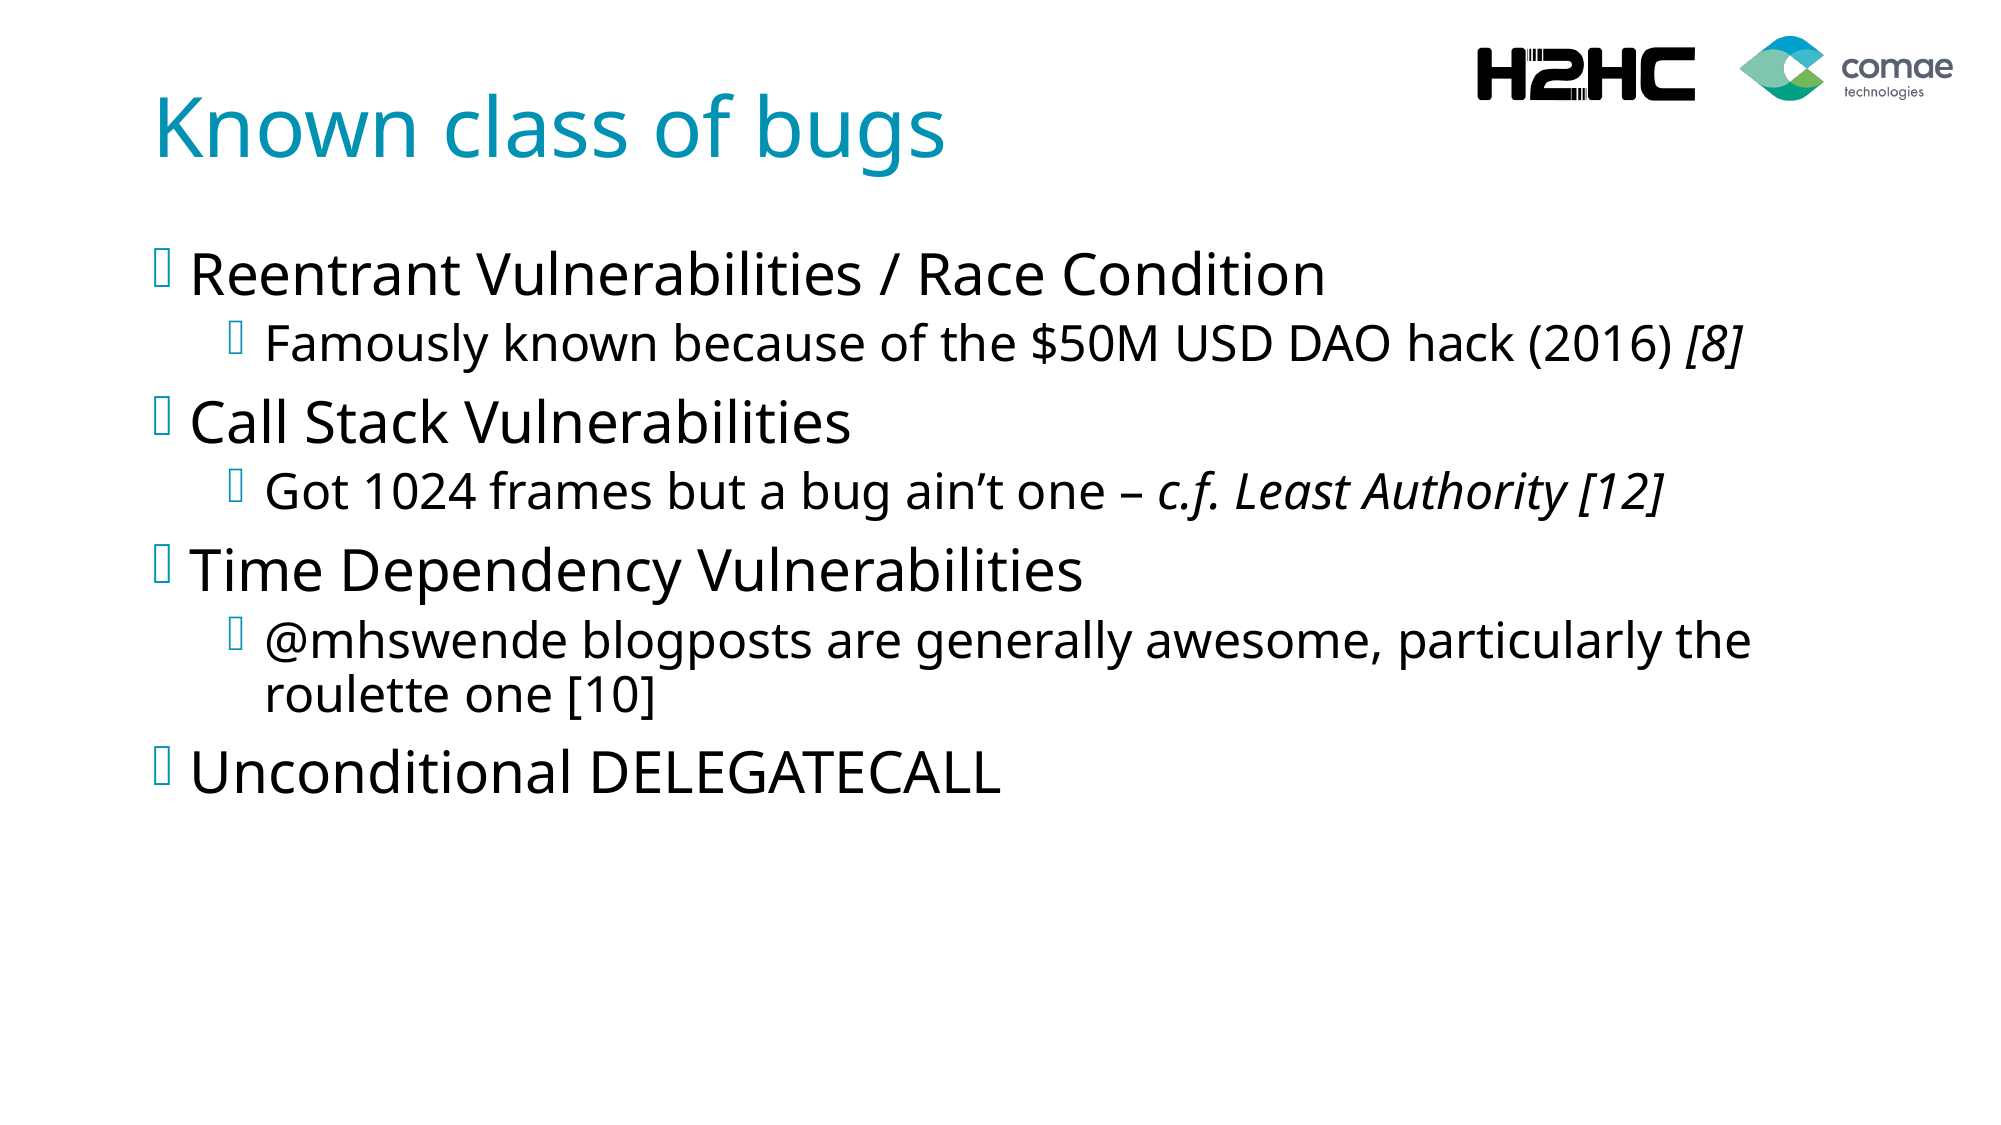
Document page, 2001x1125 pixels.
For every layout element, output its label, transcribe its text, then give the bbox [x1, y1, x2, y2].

picture [1739, 36, 1953, 101]
list Reentrant Vulnerabilities / Race Condition Famously known because of the $50M USD DAO hack (2016) [8] Call Stack Vulnerabilities Got 1024 frames but a bug ain’t one – c.f. Least Authority [12] Time Dependency Vulnerabilities @mhswende blogposts are generally awesome, particularly the roulette one [10] Unconditional DELEGATECALL [137, 237, 1863, 1014]
title Known class of bugs [137, 68, 1503, 193]
picture [1476, 46, 1696, 101]
